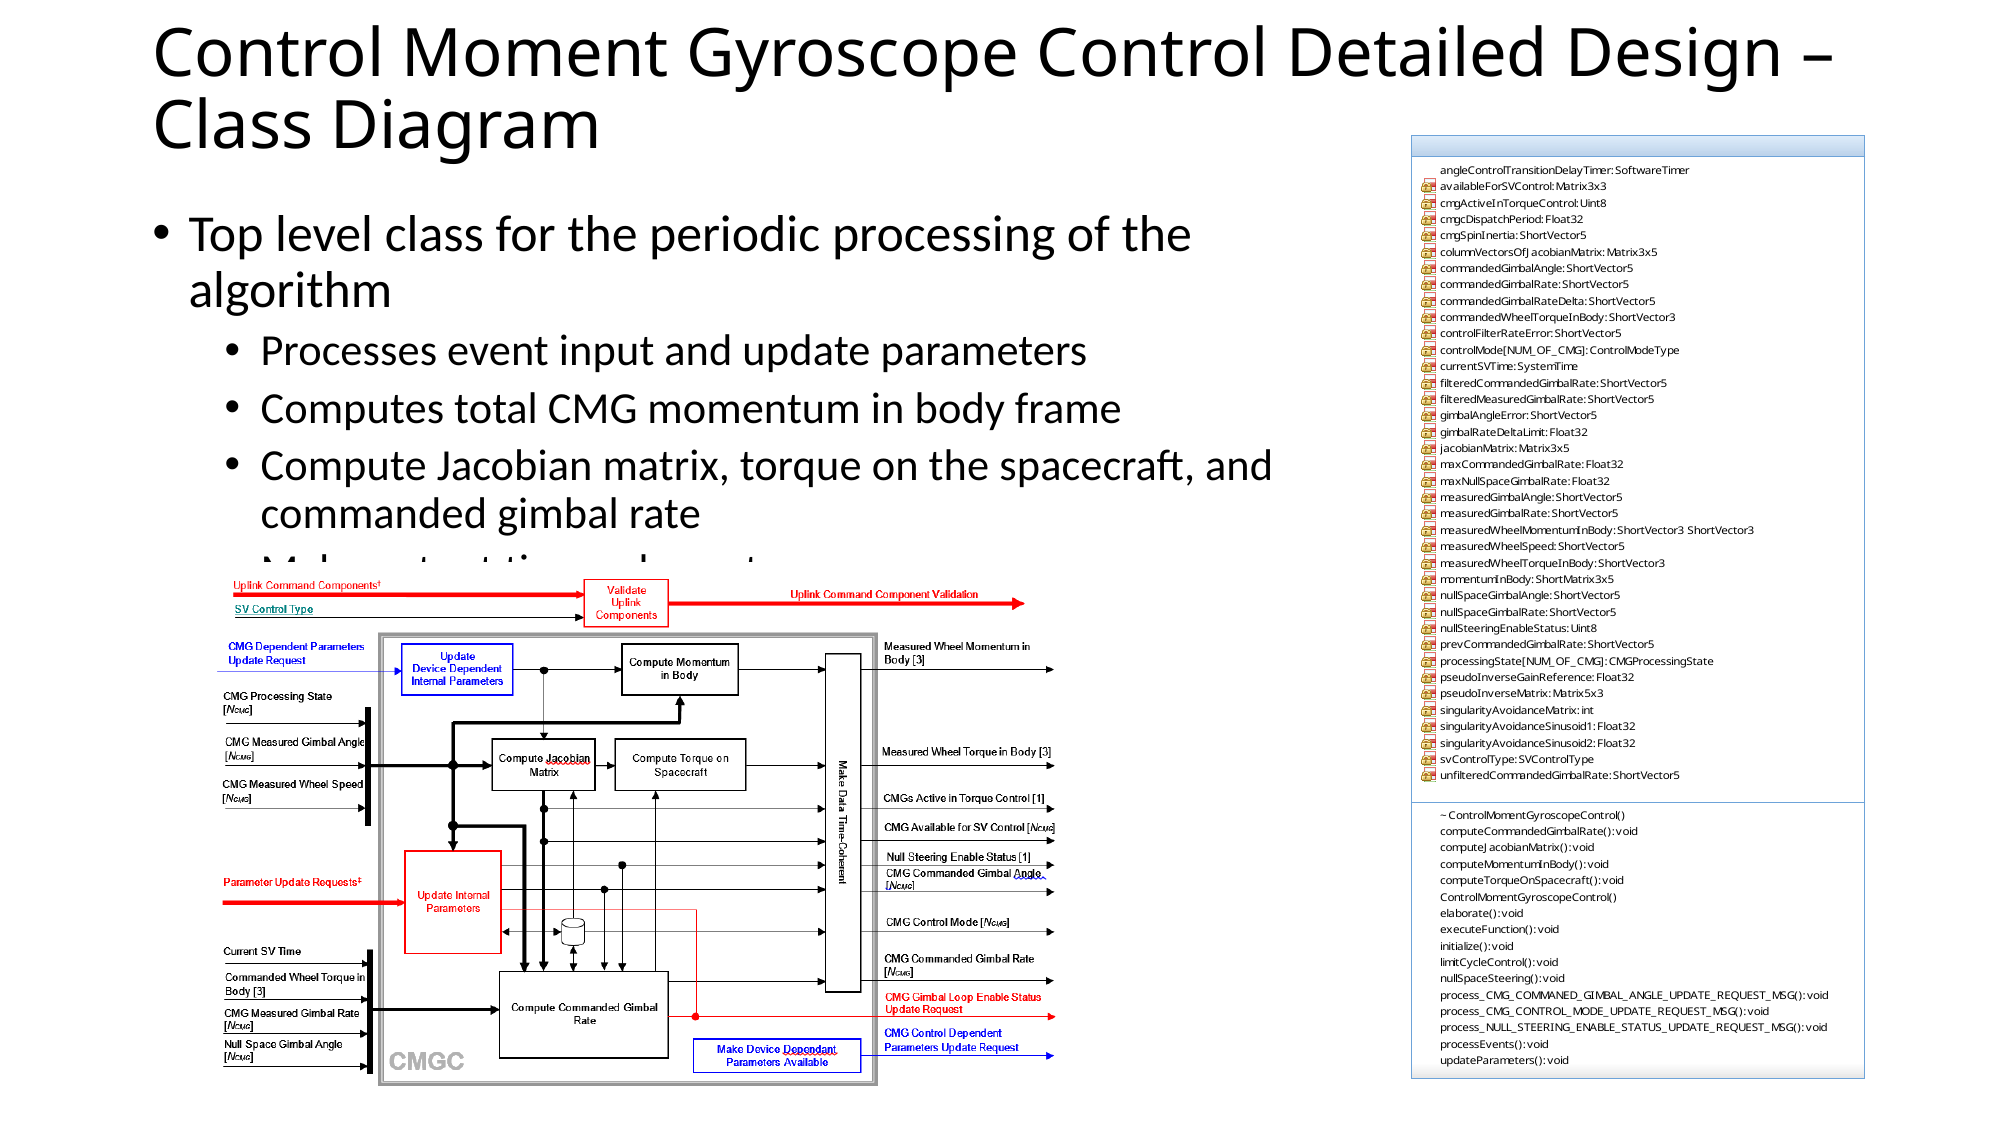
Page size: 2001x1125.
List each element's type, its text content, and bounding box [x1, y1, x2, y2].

picture [1399, 124, 1876, 1088]
picture [187, 562, 1077, 1090]
title Control Moment Gyroscope Control Detailed Design –Class Diagram [137, 10, 1863, 171]
list Top level class for the periodic processing of the algorithm Processes event input and update parameters Computes total CMG momentum in body frame Compute Jacobian matrix, torque on the spacecraft, and commanded gimbal rate Make output time coherent [137, 199, 1350, 607]
